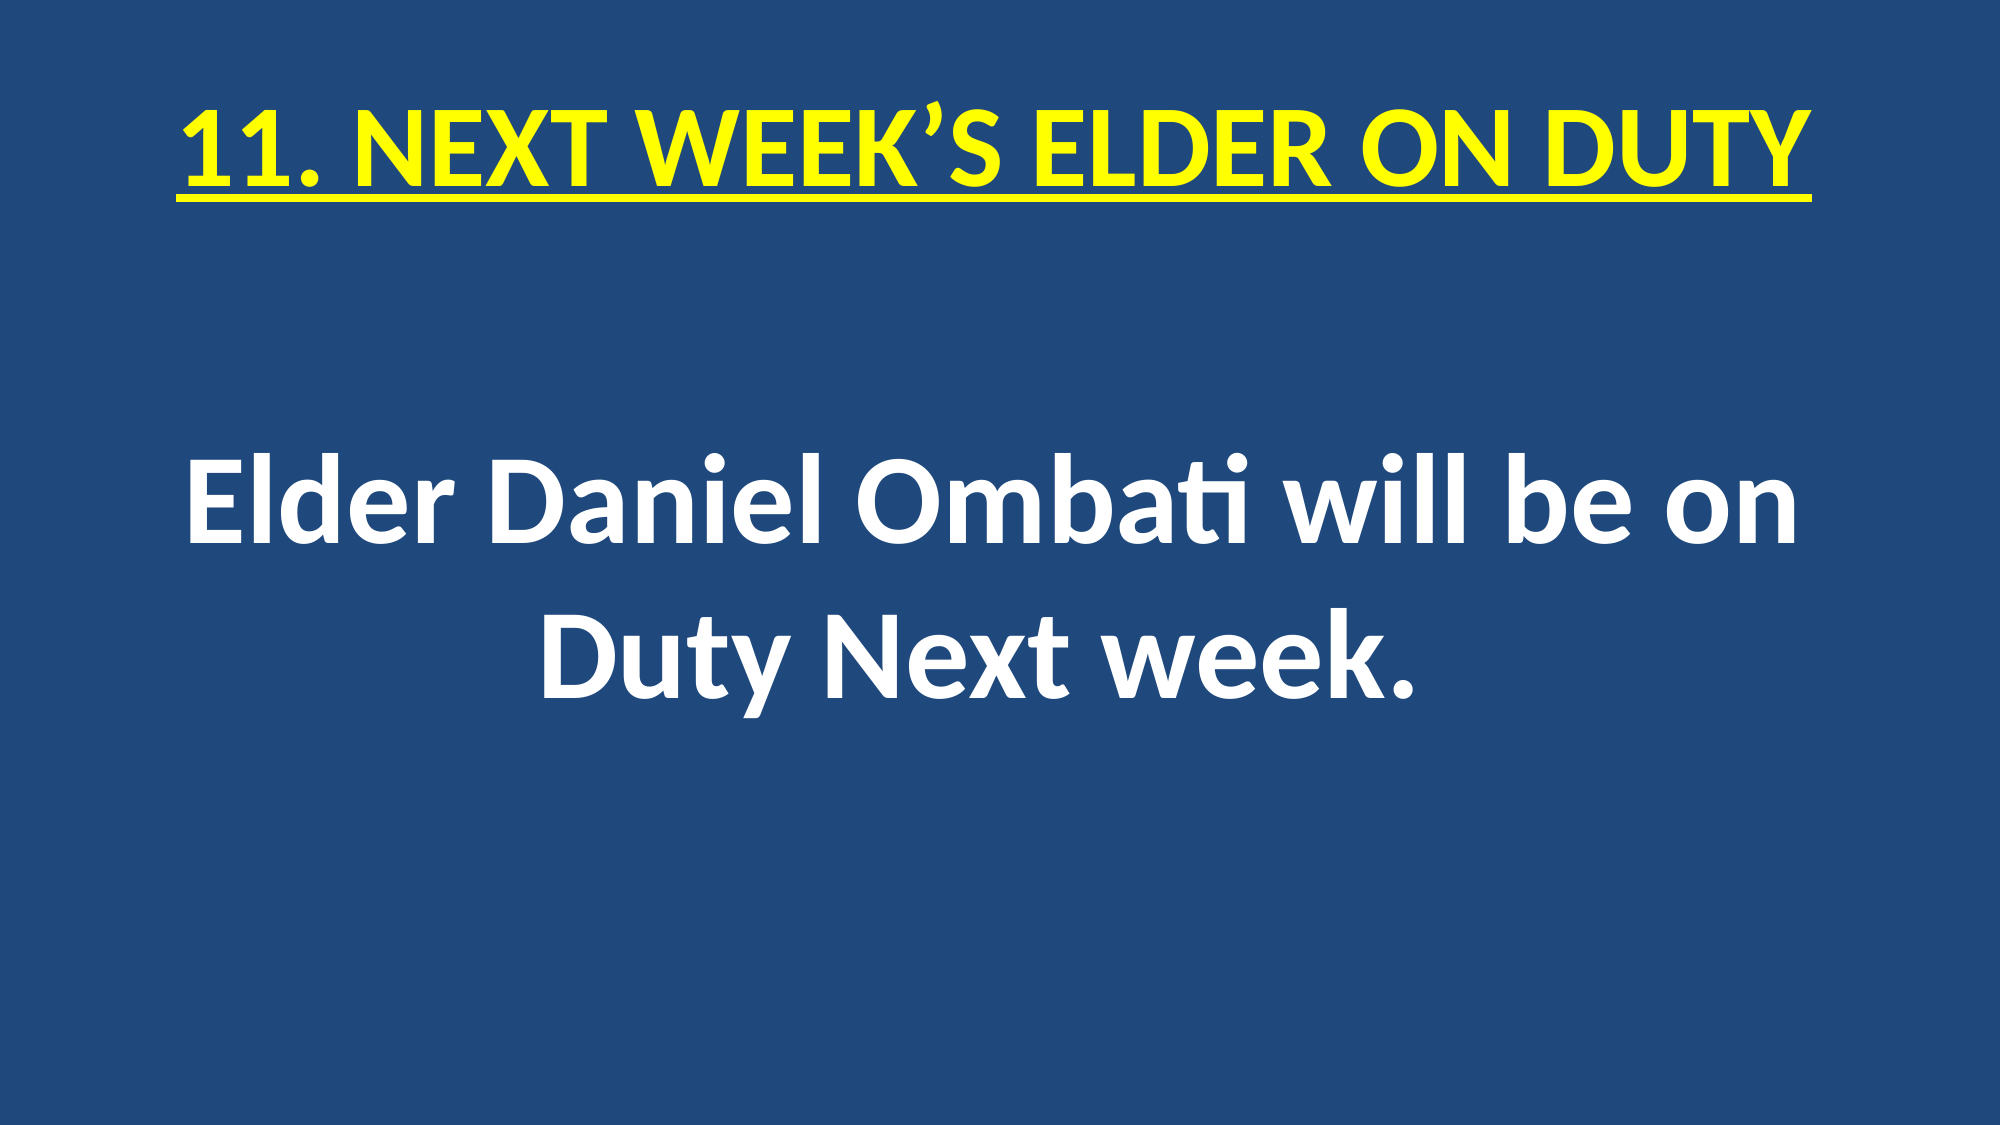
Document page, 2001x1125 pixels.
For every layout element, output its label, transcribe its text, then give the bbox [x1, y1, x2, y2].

list 11. NEXT WEEK’S ELDER ON DUTY Elder Daniel Ombati will be on Duty Next week. [50, 62, 1938, 1075]
